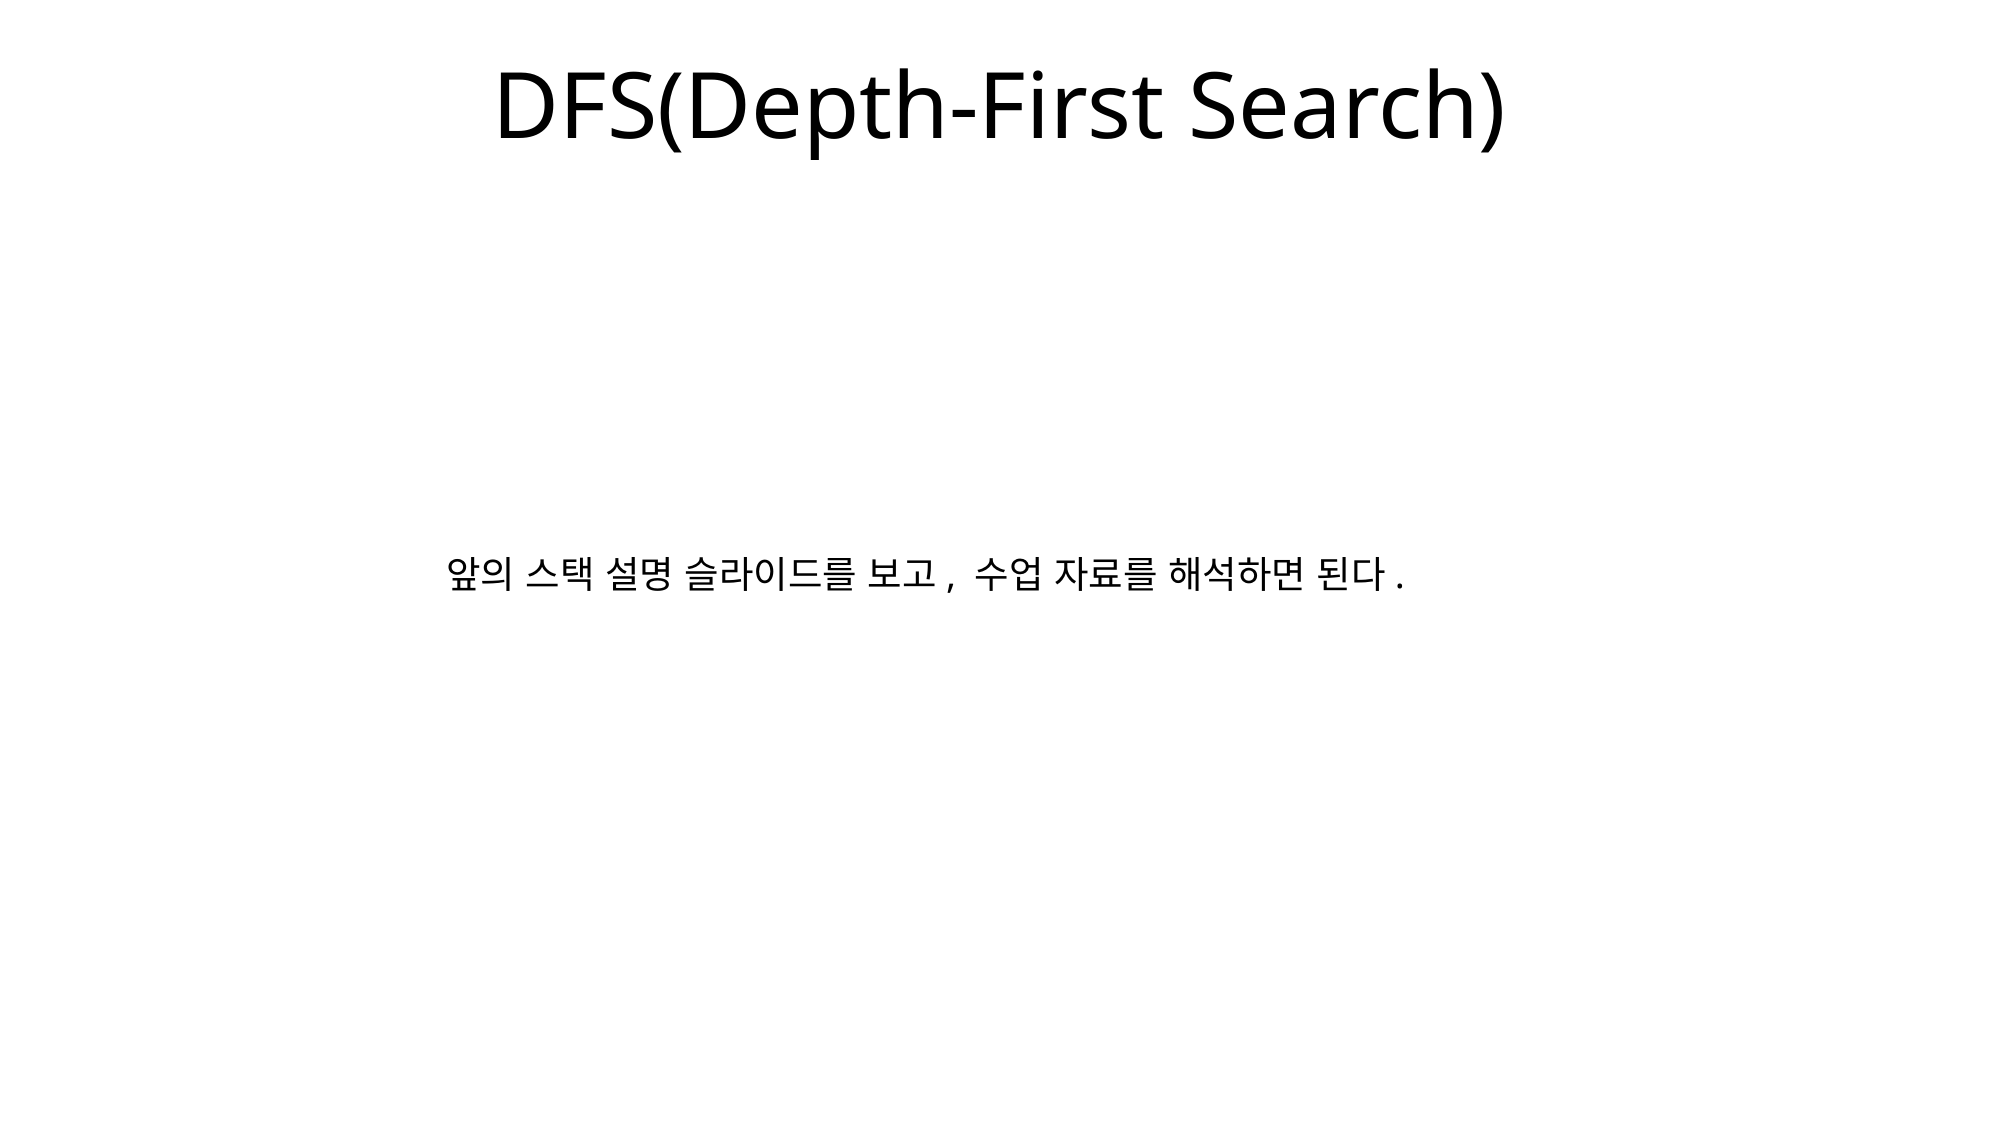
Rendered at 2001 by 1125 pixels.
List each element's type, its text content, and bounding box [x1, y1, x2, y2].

title DFS(Depth-First Search) [137, 0, 1863, 218]
text_box 앞의 스택 설명 슬라이드를 보고, 수업 자료를 해석하면 된다. [431, 543, 2000, 604]
